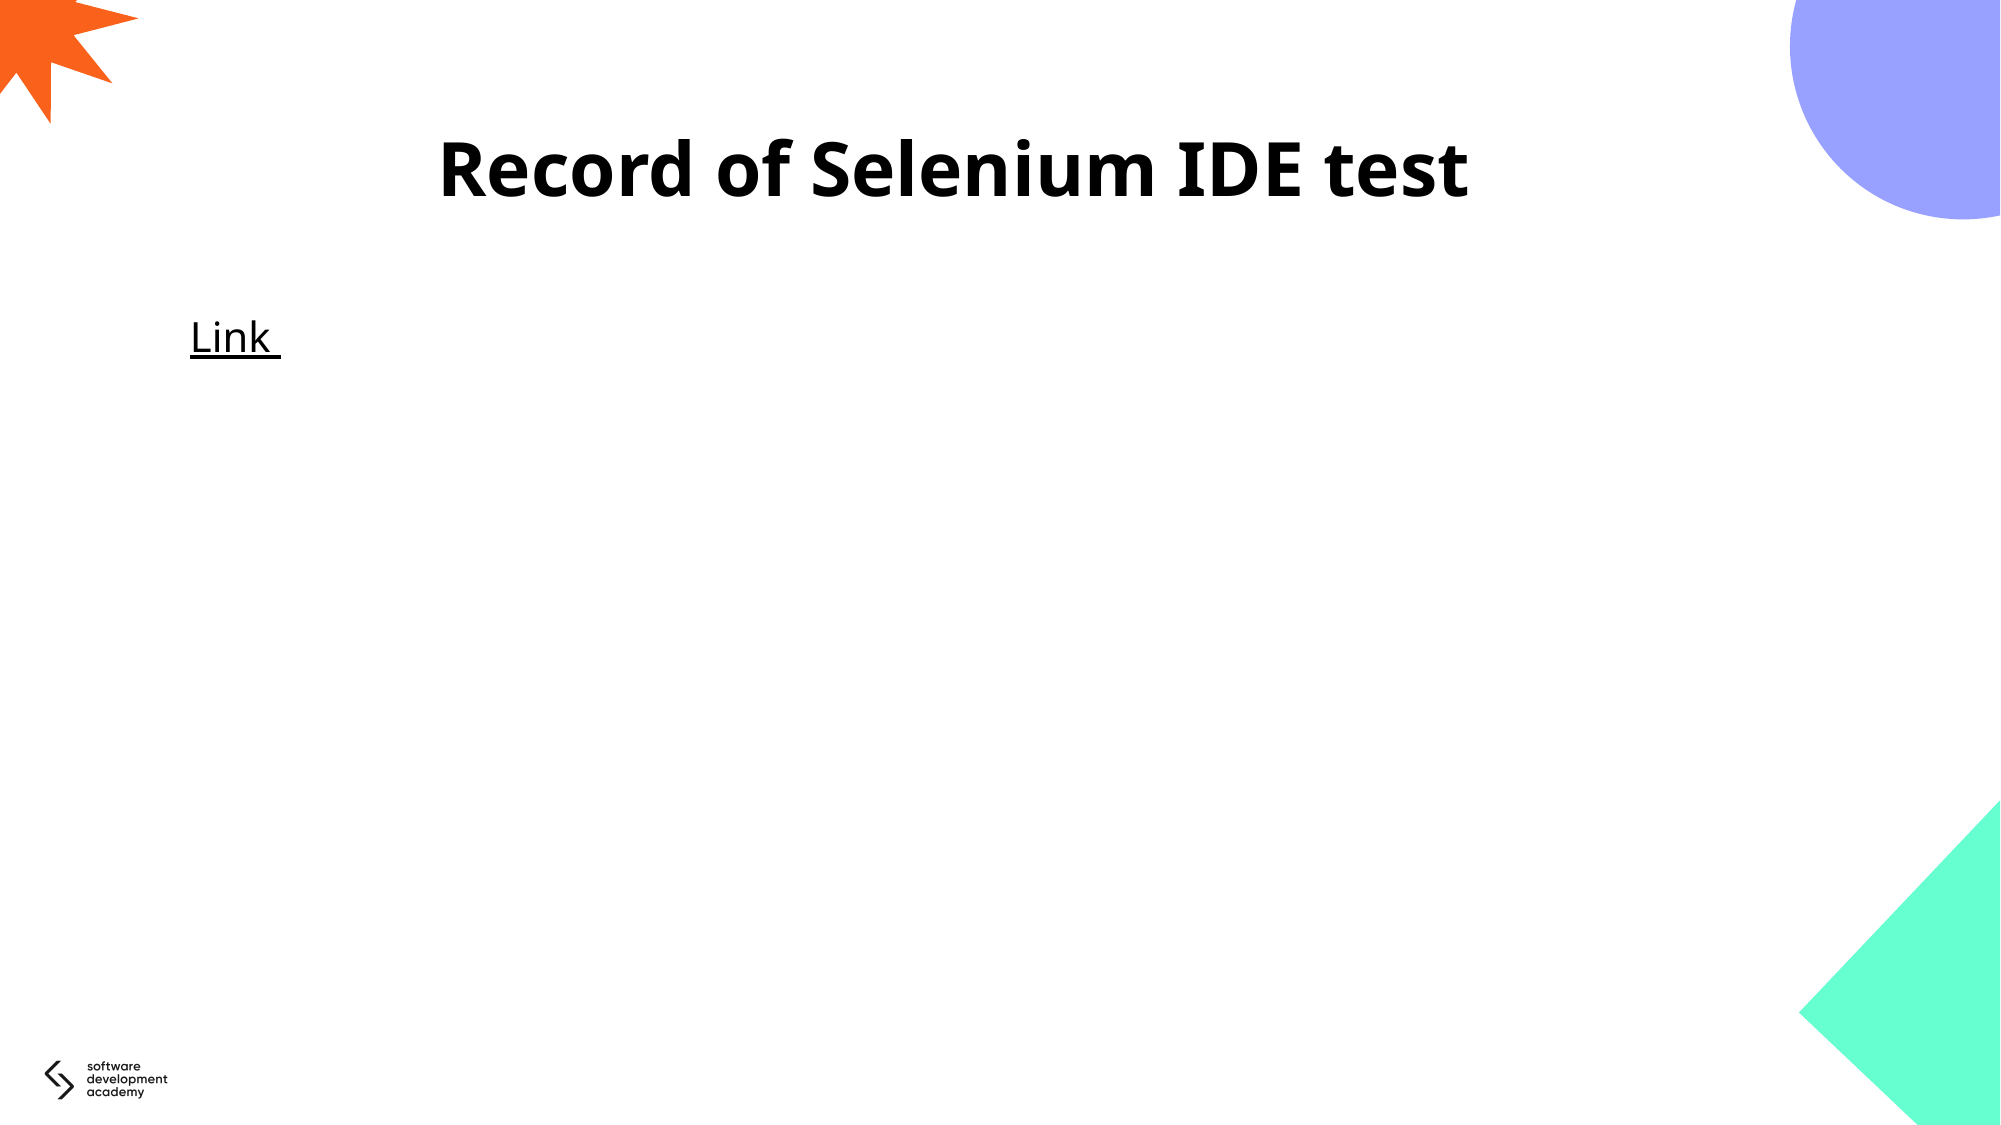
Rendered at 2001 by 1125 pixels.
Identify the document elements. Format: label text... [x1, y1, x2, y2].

picture [19, 1035, 193, 1125]
title Record of Selenium IDE test [137, 59, 1771, 278]
list Link [137, 303, 1771, 1018]
